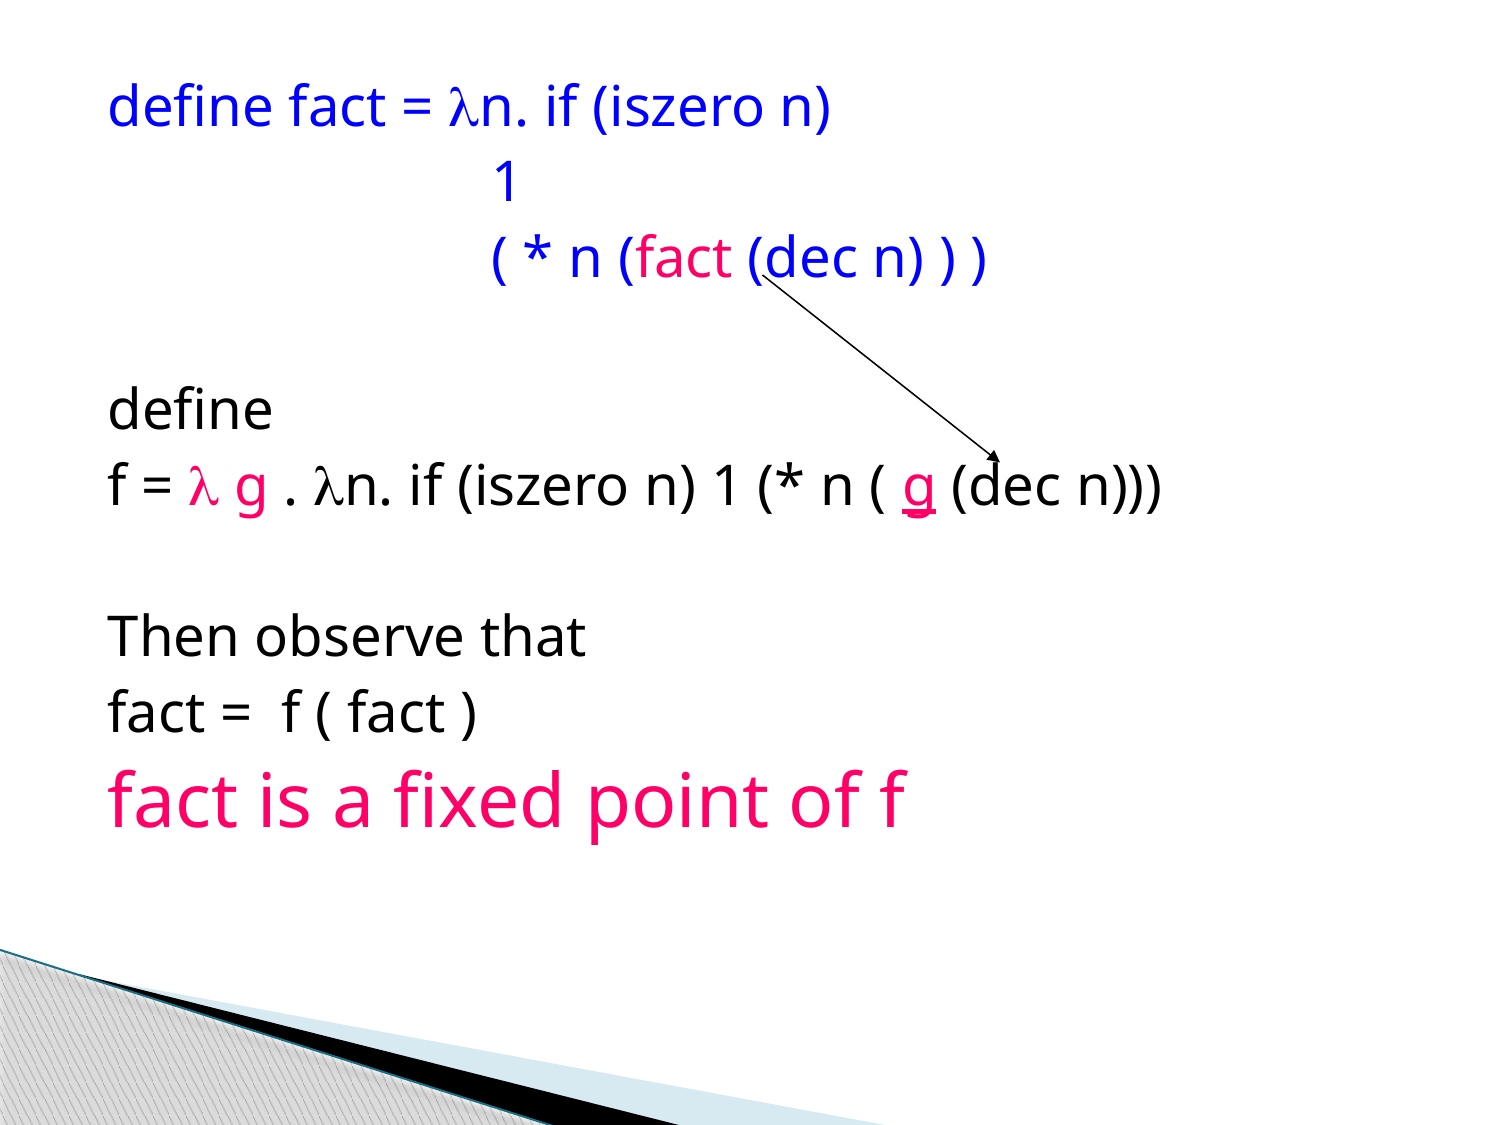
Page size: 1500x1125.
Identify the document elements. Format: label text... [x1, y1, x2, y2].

list define fact = n. if (iszero n) 1 ( * n (fact (dec n) ) ) define f =  g . n. if (iszero n) 1 (* n ( g (dec n))) Then observe that fact = f ( fact ) fact is a fixed point of f [75, 62, 1425, 1063]
text_box [762, 274, 1000, 463]
